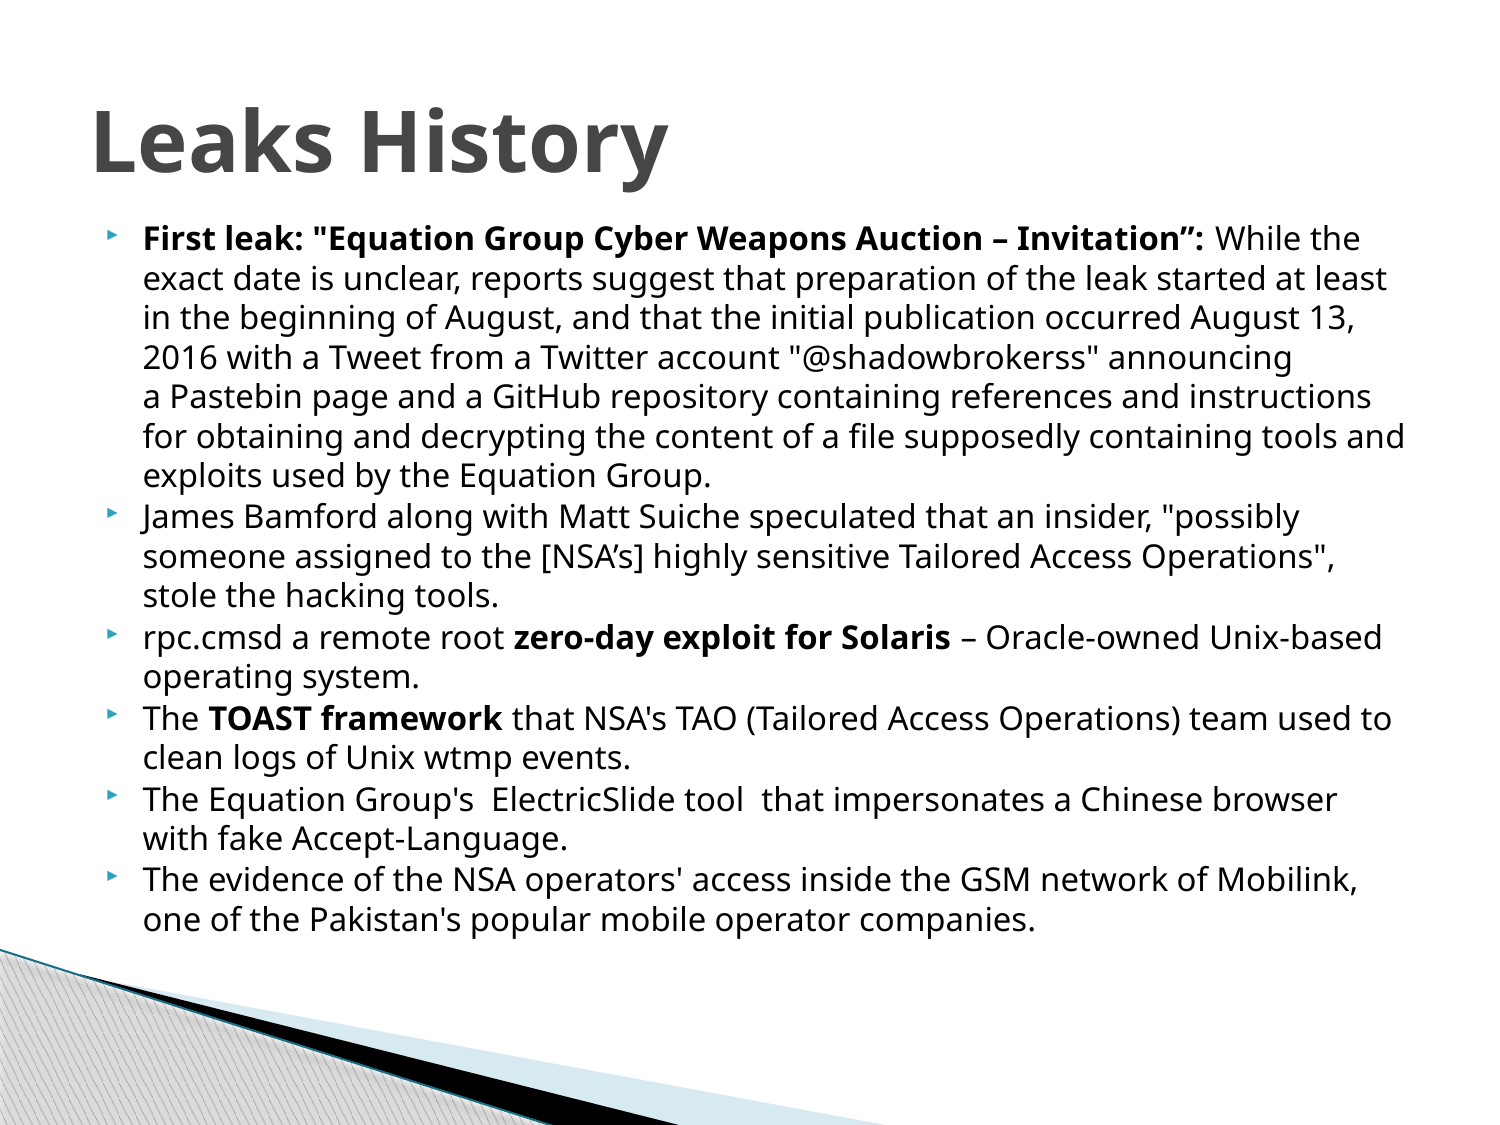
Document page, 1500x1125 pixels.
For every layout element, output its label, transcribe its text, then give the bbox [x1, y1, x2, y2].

title Leaks History [75, 45, 1425, 233]
list First leak: "Equation Group Cyber Weapons Auction – Invitation”: While the exact date is unclear, reports suggest that preparation of the leak started at least in the beginning of August, and that the initial publication occurred August 13, 2016 with a Tweet from a Twitter account "@shadowbrokerss" announcing a Pastebin page and a GitHub repository containing references and instructions for obtaining and decrypting the content of a file supposedly containing tools and exploits used by the Equation Group. James Bamford along with Matt Suiche speculated that an insider, "possibly someone assigned to the [NSA’s] highly sensitive Tailored Access Operations", stole the hacking tools. rpc.cmsd a remote root zero-day exploit for Solaris – Oracle-owned Unix-based operating system. The TOAST framework that NSA's TAO (Tailored Access Operations) team used to clean logs of Unix wtmp events. The Equation Group's ElectricSlide tool that impersonates a Chinese browser with fake Accept-Language. The evidence of the NSA operators' access inside the GSM network of Mobilink, one of the Pakistan's popular mobile operator companies. [75, 233, 1425, 986]
